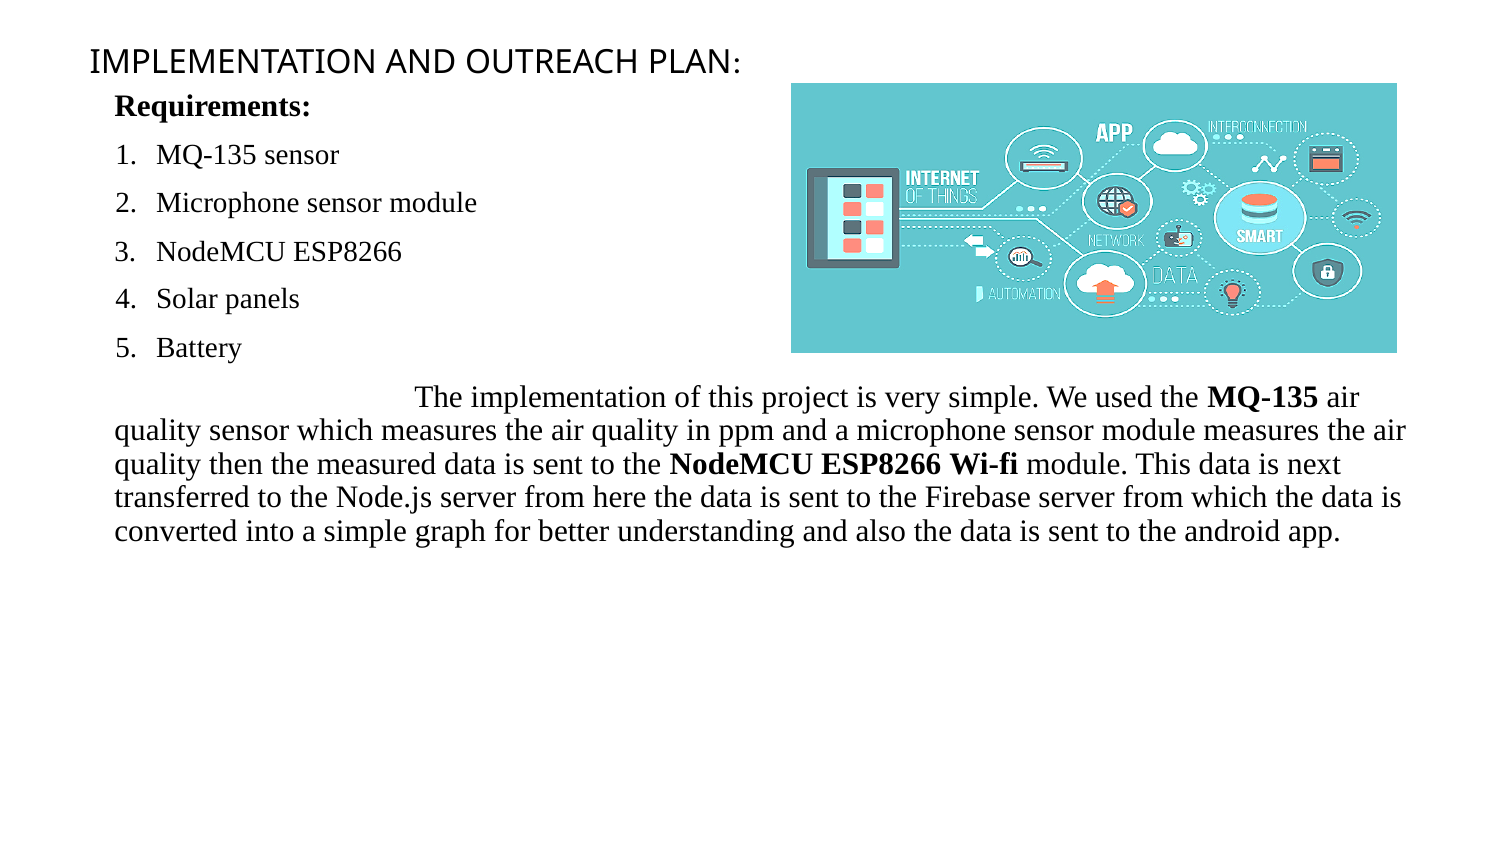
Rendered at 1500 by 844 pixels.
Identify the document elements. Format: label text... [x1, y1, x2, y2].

list Requirements: MQ-135 sensor Microphone sensor module NodeMCU ESP8266 Solar panels Battery The implementation of this project is very simple. We used the MQ-135 air quality sensor which measures the air quality in ppm and a microphone sensor module measures the air quality then the measured data is sent to the NodeMCU ESP8266 Wi-fi module. This data is next transferred to the Node.js server from here the data is sent to the Firebase server from which the data is converted into a simple graph for better understanding and also the data is sent to the android app. [103, 83, 1438, 779]
title IMPLEMENTATION AND OUTREACH PLAN: [62, 23, 849, 84]
picture [790, 83, 1398, 353]
